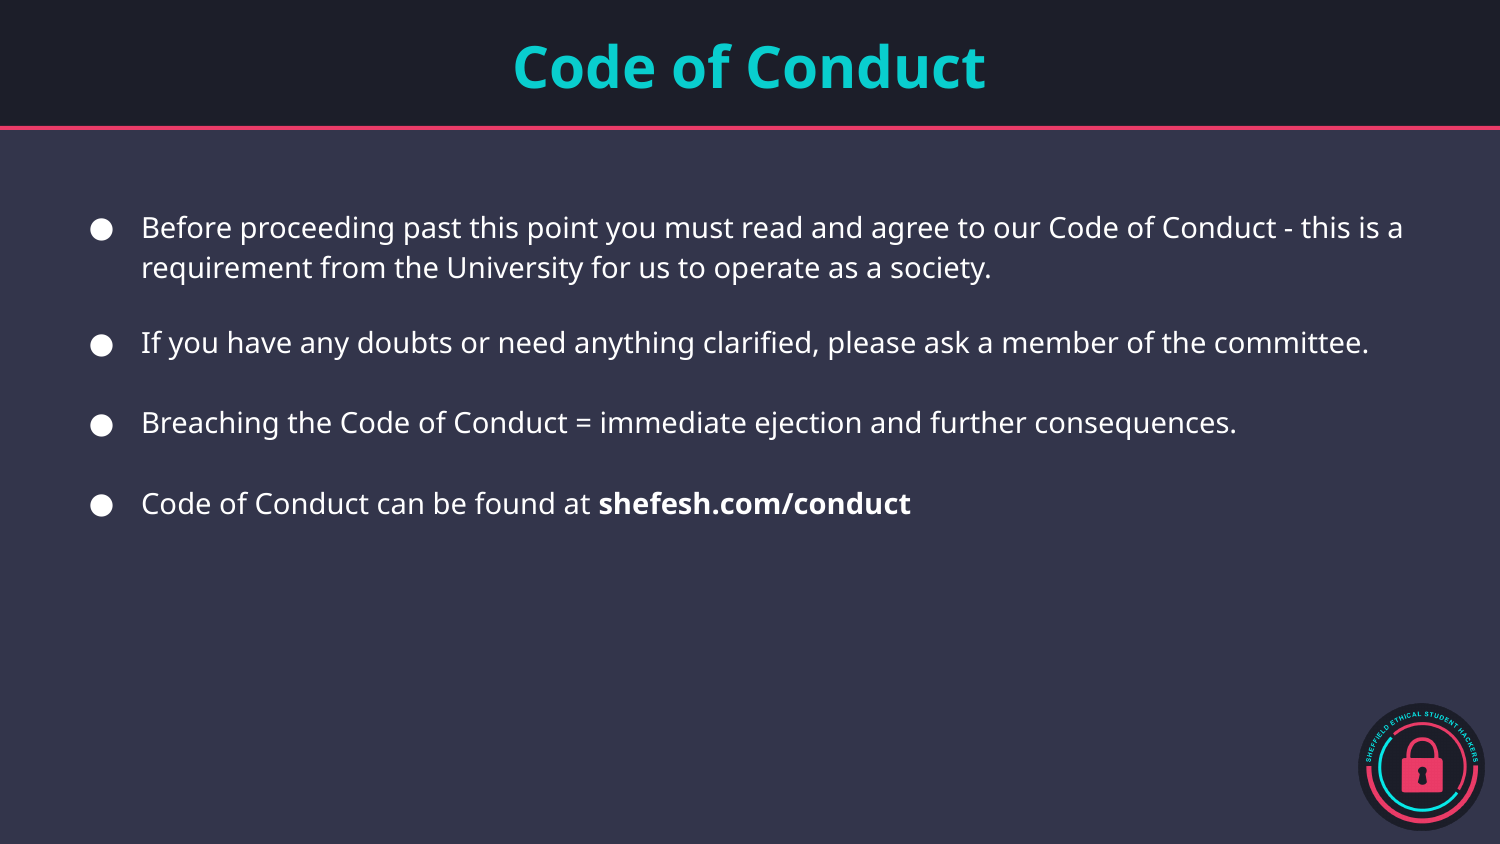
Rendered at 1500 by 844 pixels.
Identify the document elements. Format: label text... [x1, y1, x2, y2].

picture [1358, 703, 1485, 831]
title Code of Conduct [141, 15, 1359, 111]
list Before proceeding past this point you must read and agree to our Code of Conduct - this is a requirement from the University for us to operate as a society. If you have any doubts or need anything clarified, please ask a member of the committee. Breaching the Code of Conduct = immediate ejection and further consequences. Code of Conduct can be found at shefesh.com/conduct [51, 189, 1449, 750]
